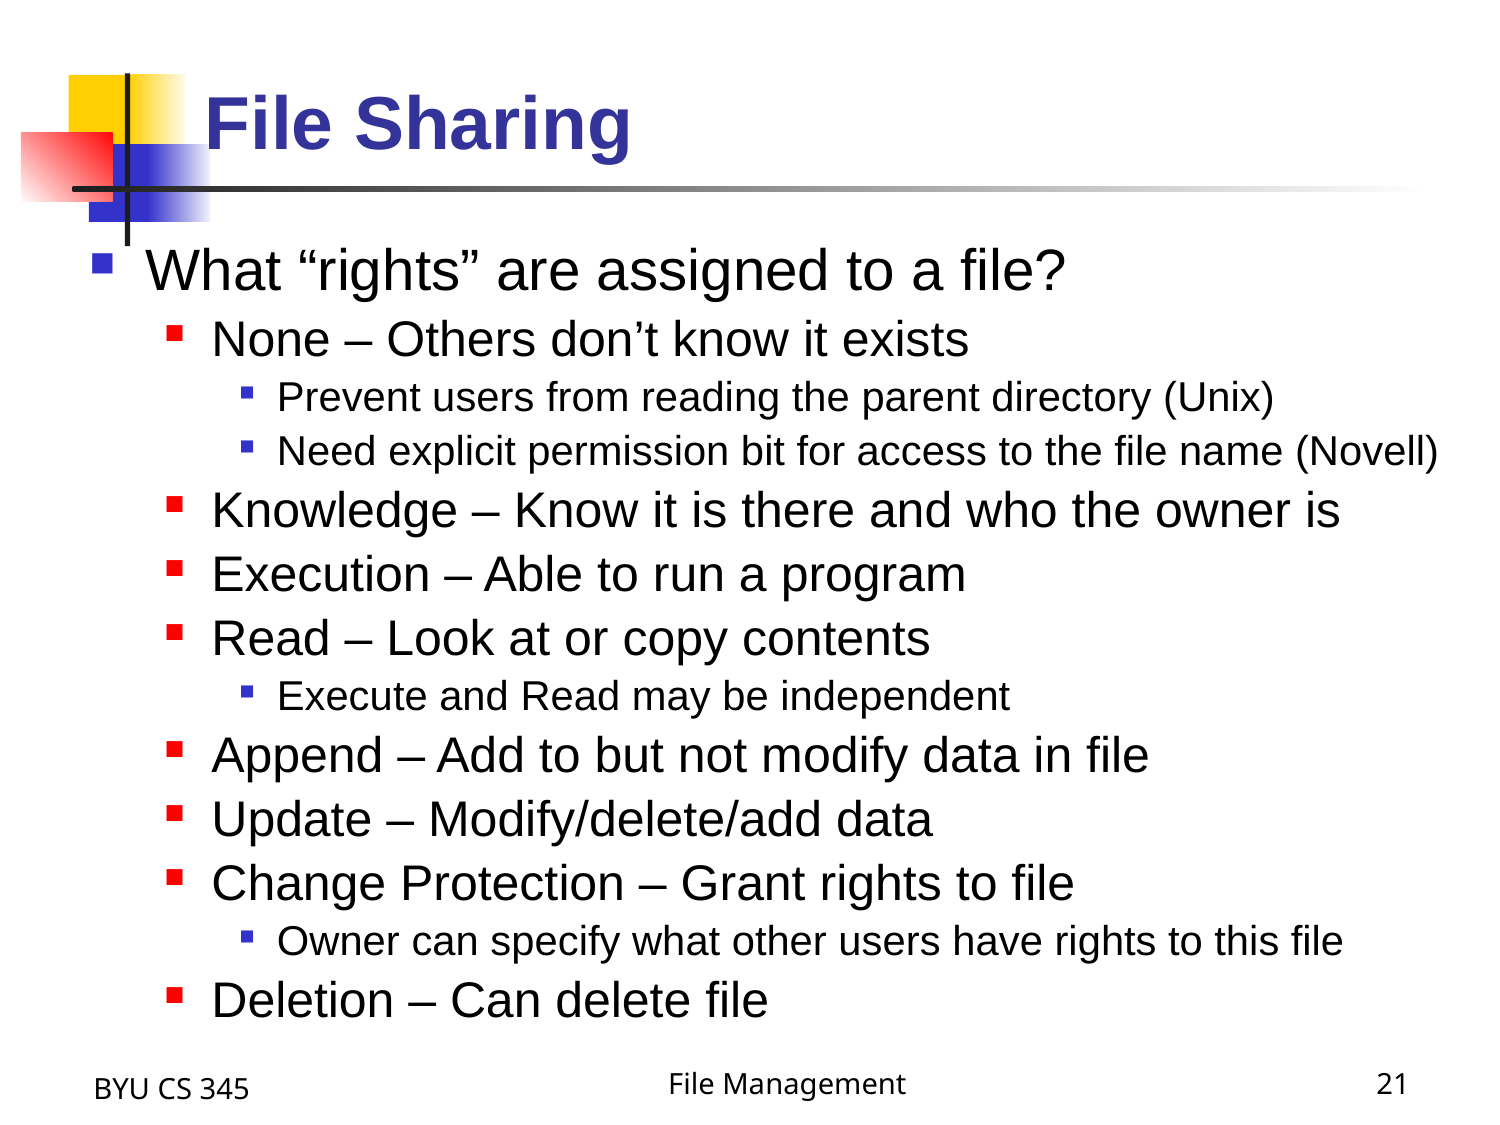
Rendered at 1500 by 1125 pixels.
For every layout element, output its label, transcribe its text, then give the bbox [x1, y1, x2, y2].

list What “rights” are assigned to a file? None – Others don’t know it exists Prevent users from reading the parent directory (Unix) Need explicit permission bit for access to the file name (Novell) Knowledge – Know it is there and who the owner is Execution – Able to run a program Read – Look at or copy contents Execute and Read may be independent Append – Add to but not modify data in file Update – Modify/delete/add data Change Protection – Grant rights to file Owner can specify what other users have rights to this file Deletion – Can delete file [74, 233, 1491, 1050]
footer File Management [549, 1050, 1025, 1113]
slide_number BYU CS 345 [78, 1050, 391, 1113]
title File Sharing [189, 60, 1023, 173]
slide_number 21 [1112, 1050, 1425, 1113]
